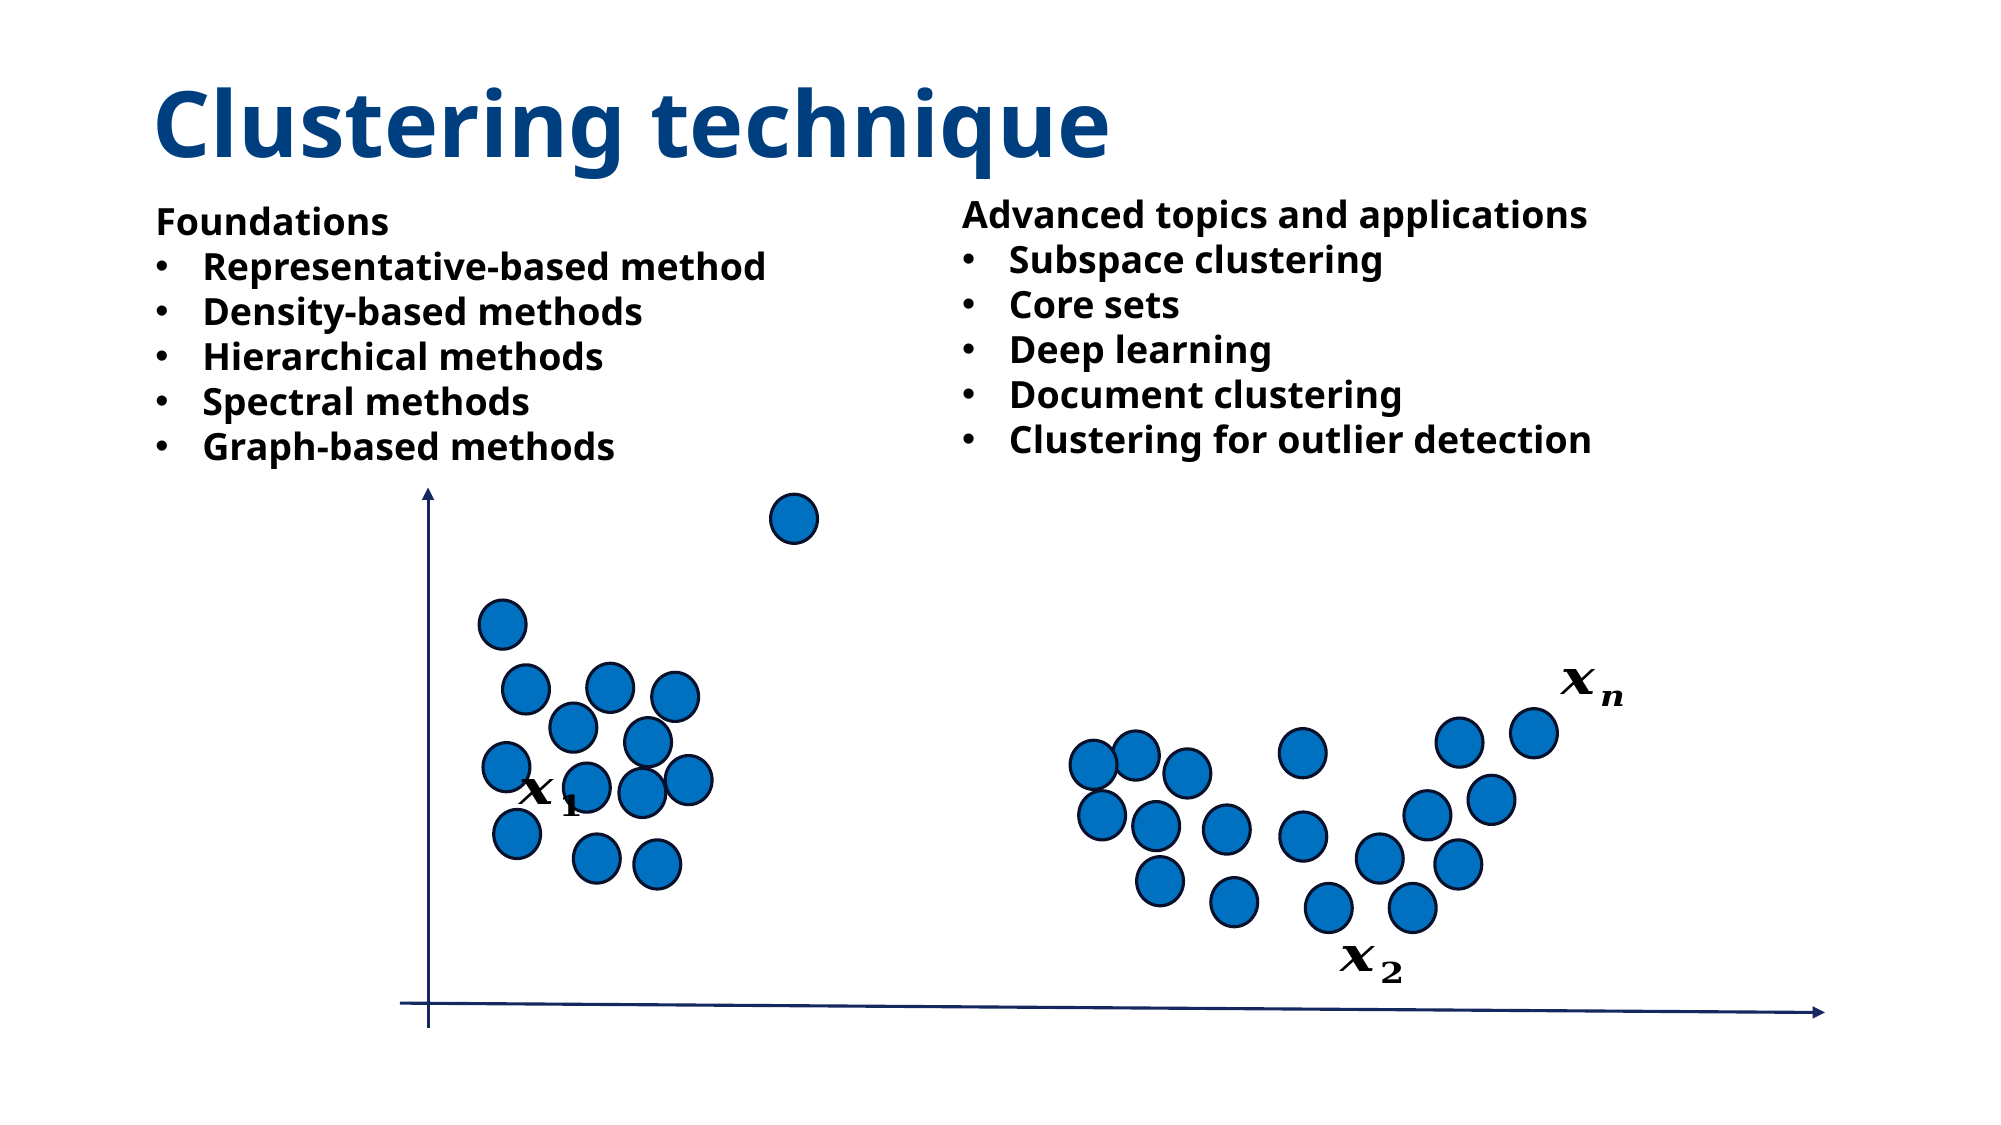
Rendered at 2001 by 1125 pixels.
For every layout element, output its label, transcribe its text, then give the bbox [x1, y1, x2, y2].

text_box [571, 832, 622, 885]
text_box [1068, 738, 1119, 791]
text_box [1135, 855, 1186, 908]
text_box [1303, 881, 1354, 935]
text_box [492, 807, 543, 861]
text_box [1131, 799, 1182, 853]
text_box [769, 492, 820, 545]
text_box [1434, 716, 1485, 769]
text_box Advanced topics and applications Subspace clustering Core sets Deep learning Document clustering Clustering for outlier detection [947, 183, 1726, 469]
text_box [1201, 803, 1252, 856]
text_box [585, 661, 636, 714]
text_box [1402, 789, 1453, 842]
text_box [1277, 727, 1328, 780]
text_box [548, 701, 599, 754]
text_box [1278, 810, 1329, 863]
text_box [477, 598, 528, 651]
text_box [500, 663, 552, 716]
text_box [561, 761, 612, 814]
title Clustering technique [137, 59, 1863, 196]
text_box Foundations Representative-based method Density-based methods Hierarchical methods Spectral methods Graph-based methods [140, 190, 920, 476]
text_box [1354, 832, 1405, 885]
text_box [429, 1002, 1826, 1013]
text_box [1466, 773, 1517, 826]
text_box [1387, 881, 1438, 935]
text_box [663, 753, 714, 807]
text_box [481, 741, 532, 794]
text_box [1077, 789, 1128, 842]
text_box [632, 838, 683, 891]
text_box [1112, 729, 1161, 782]
text_box [623, 716, 674, 769]
text_box [1209, 876, 1260, 929]
text_box [1433, 838, 1484, 891]
text_box [1162, 747, 1213, 800]
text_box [399, 1002, 427, 1013]
text_box [650, 670, 701, 723]
text_box [617, 767, 668, 820]
text_box [1508, 707, 1559, 760]
